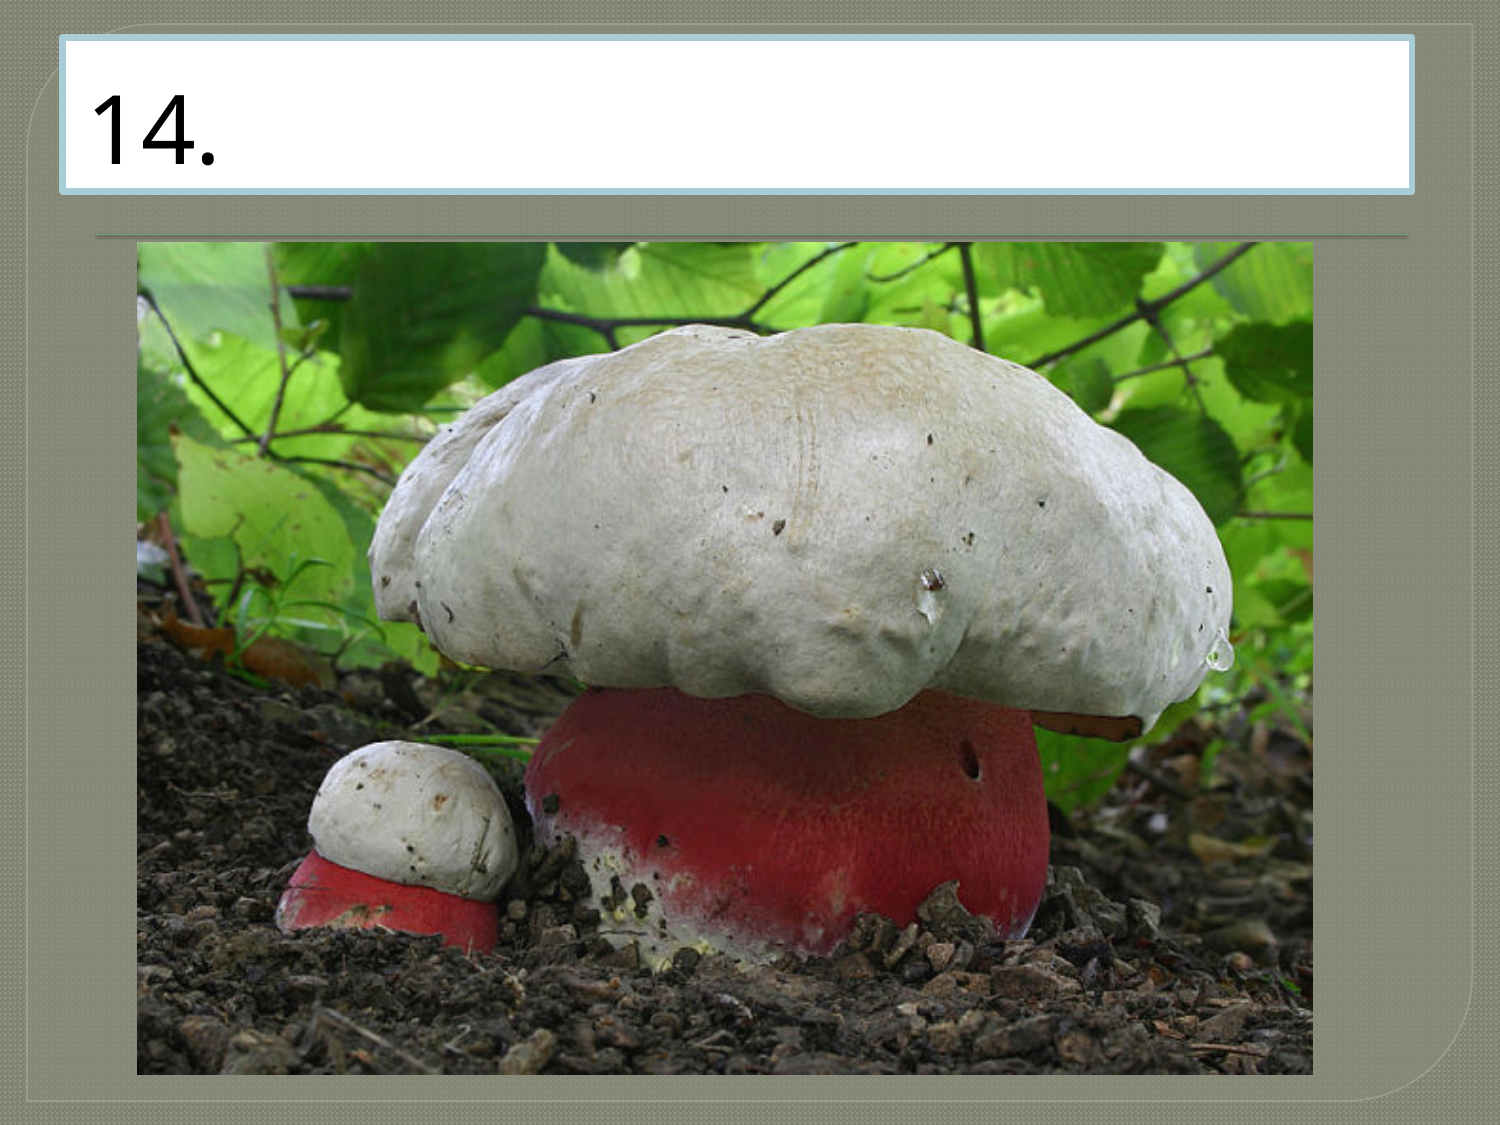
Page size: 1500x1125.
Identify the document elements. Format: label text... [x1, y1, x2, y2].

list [137, 242, 1313, 1076]
text_box 14. [59, 34, 1415, 195]
